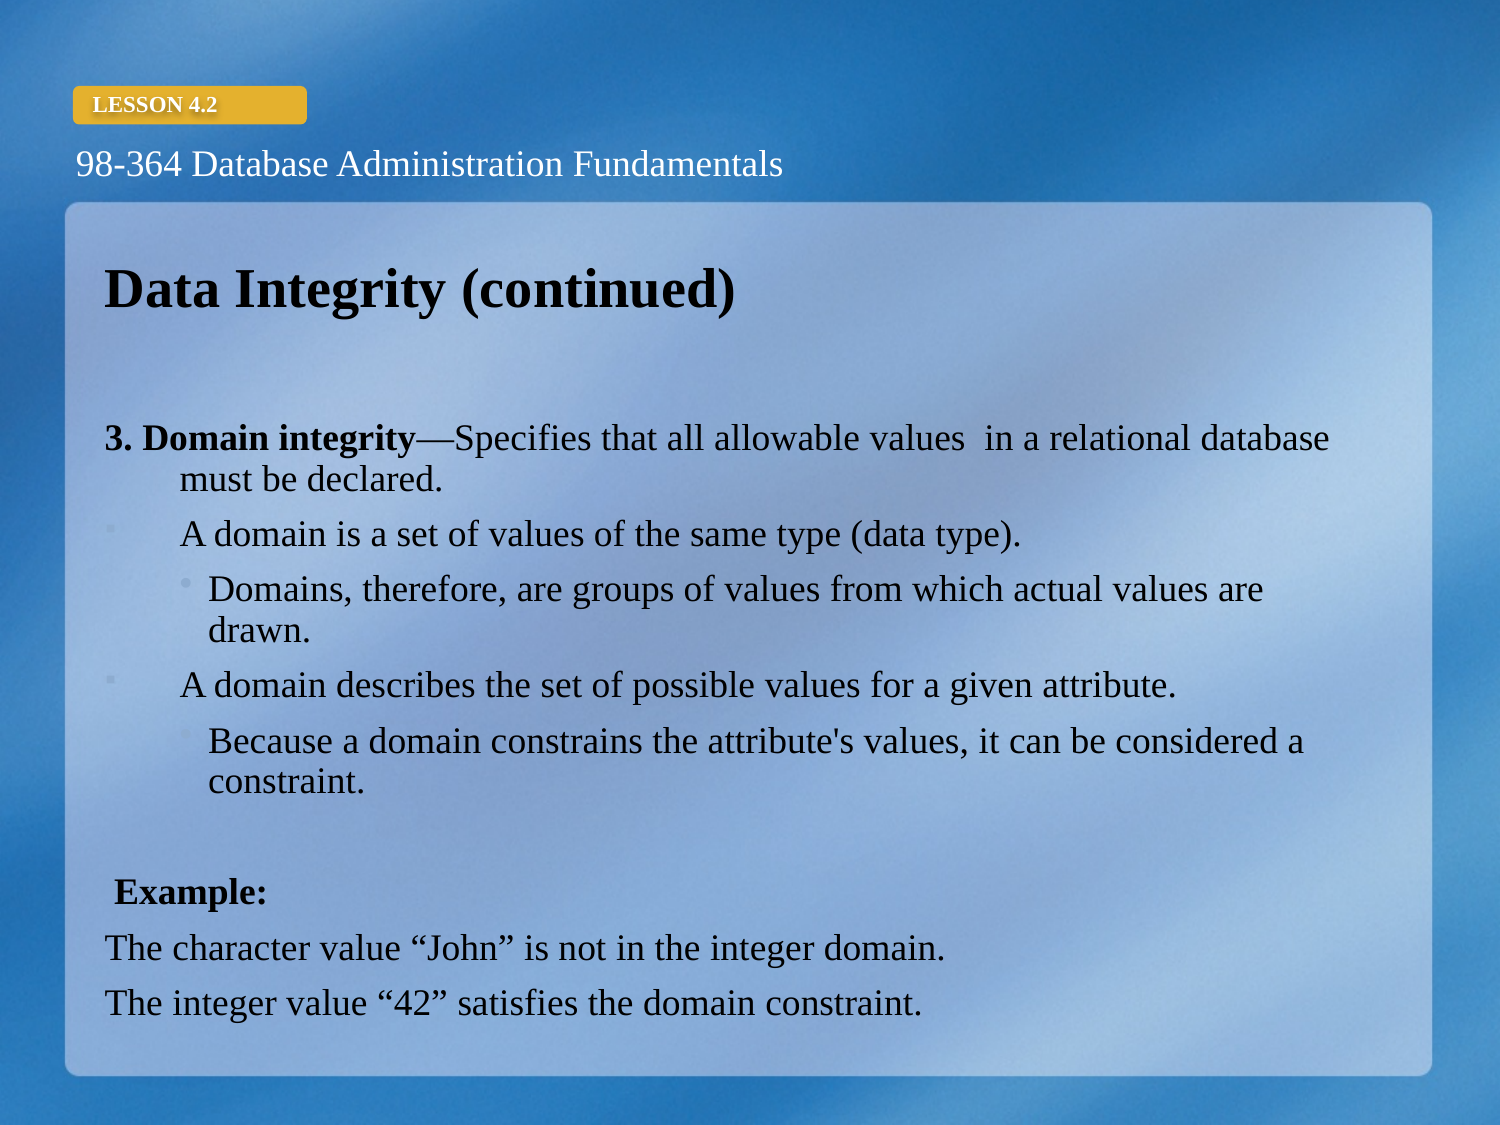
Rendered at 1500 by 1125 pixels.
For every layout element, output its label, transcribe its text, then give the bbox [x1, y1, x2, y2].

picture [0, 0, 1500, 1125]
list Data Integrity (continued) 3. Domain integrity—Specifies that all allowable values in a relational database must be declared. A domain is a set of values of the same type (data type). Domains, therefore, are groups of values from which actual values are drawn. A domain describes the set of possible values for a given attribute. Because a domain constrains the attribute's values, it can be considered a constraint. Example: The character value “John” is not in the integer domain. The integer value “42” satisfies the domain constraint. [89, 251, 1348, 1041]
